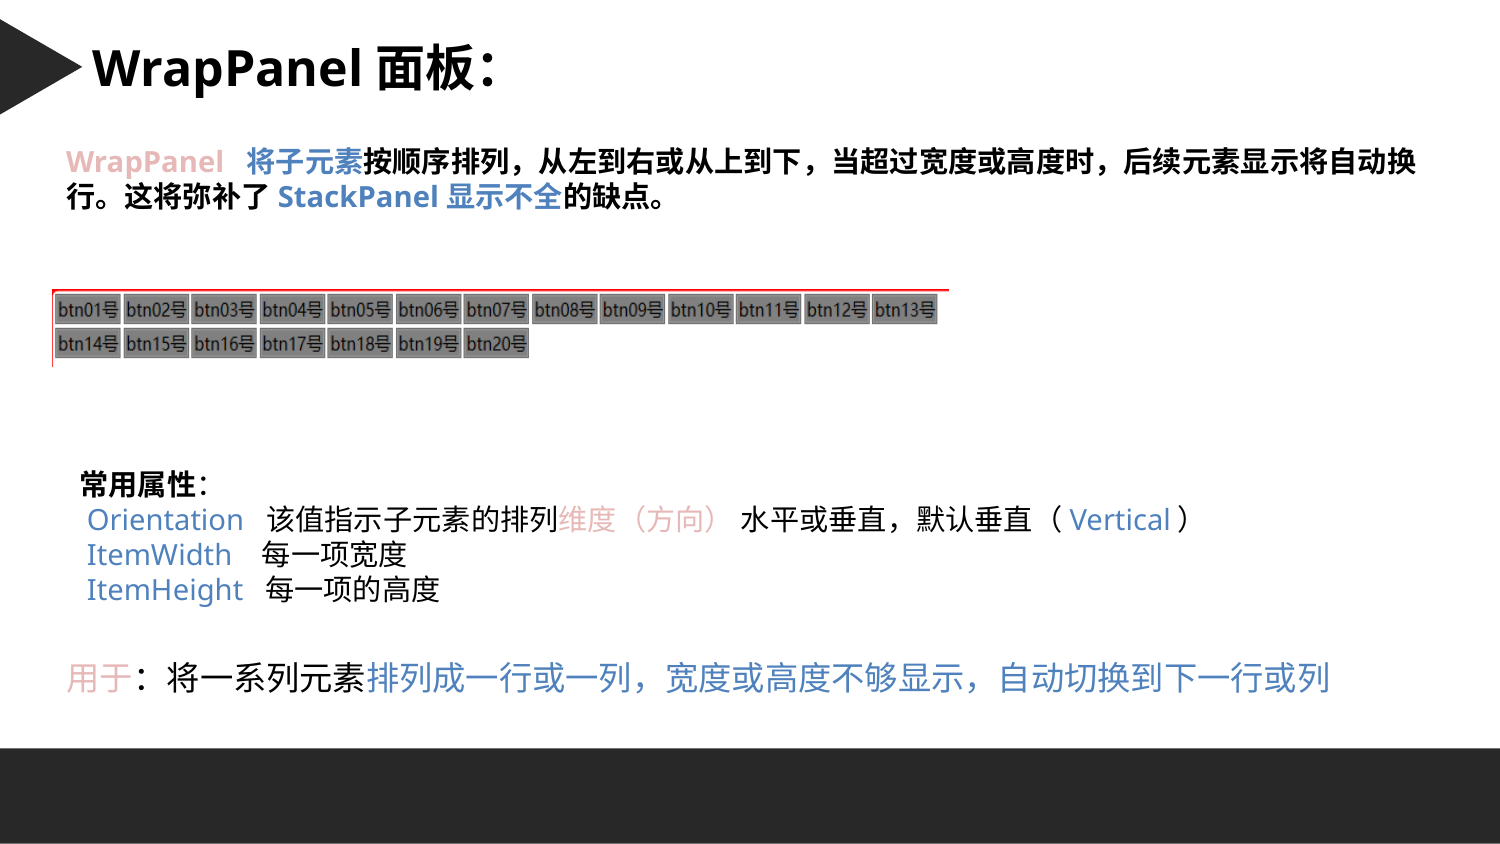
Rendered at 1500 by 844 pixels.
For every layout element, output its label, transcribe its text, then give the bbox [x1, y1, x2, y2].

text_box WrapPanel 将子元素按顺序排列，从左到右或从上到下，当超过宽度或高度时，后续元素显示将自动换行。这将弥补了StackPanel显示不全的缺点。 [51, 136, 1450, 222]
text_box [0, 748, 1500, 844]
picture [52, 288, 949, 367]
text_box 常用属性： Orientation 该值指示子元素的排列维度（方向） 水平或垂直，默认垂直（Vertical） ItemWidth 每一项宽度 ItemHeight 每一项的高度 [64, 459, 1475, 614]
text_box WrapPanel面板： [77, 29, 541, 104]
text_box [0, 19, 83, 115]
text_box 用于：将一系列元素排列成一行或一列，宽度或高度不够显示，自动切换到下一行或列 [52, 649, 1450, 705]
